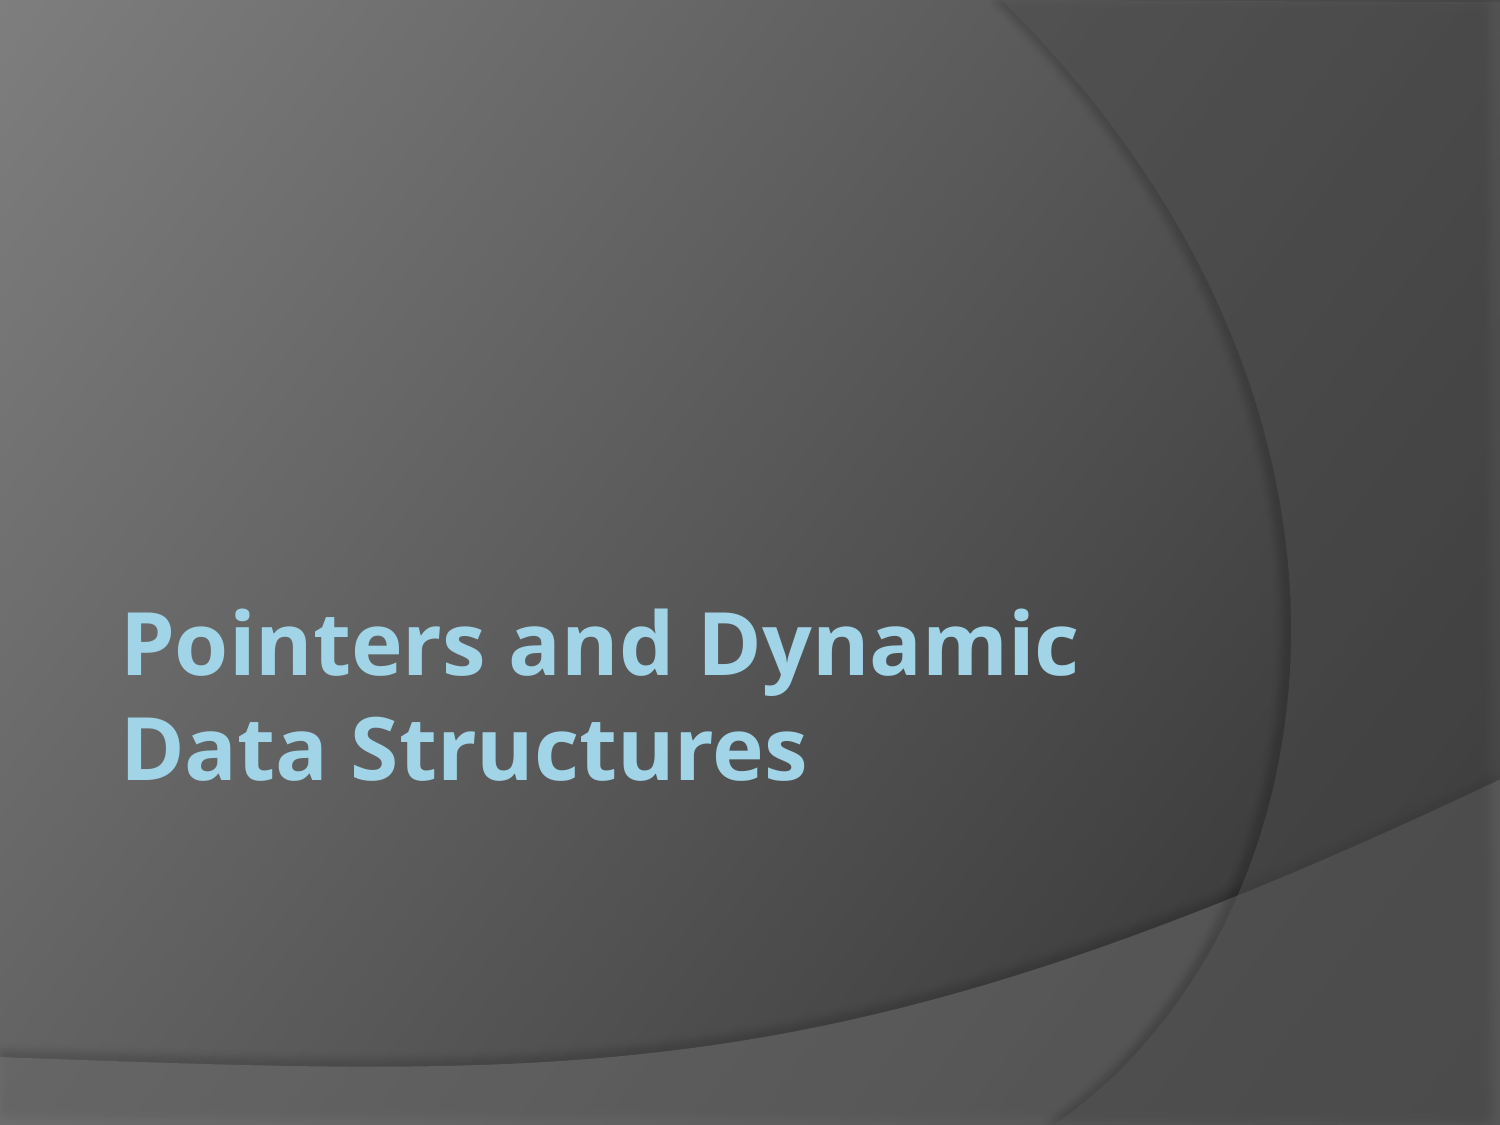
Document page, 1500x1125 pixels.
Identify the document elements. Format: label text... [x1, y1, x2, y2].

title Pointers and Dynamic Data Structures [112, 587, 1200, 888]
